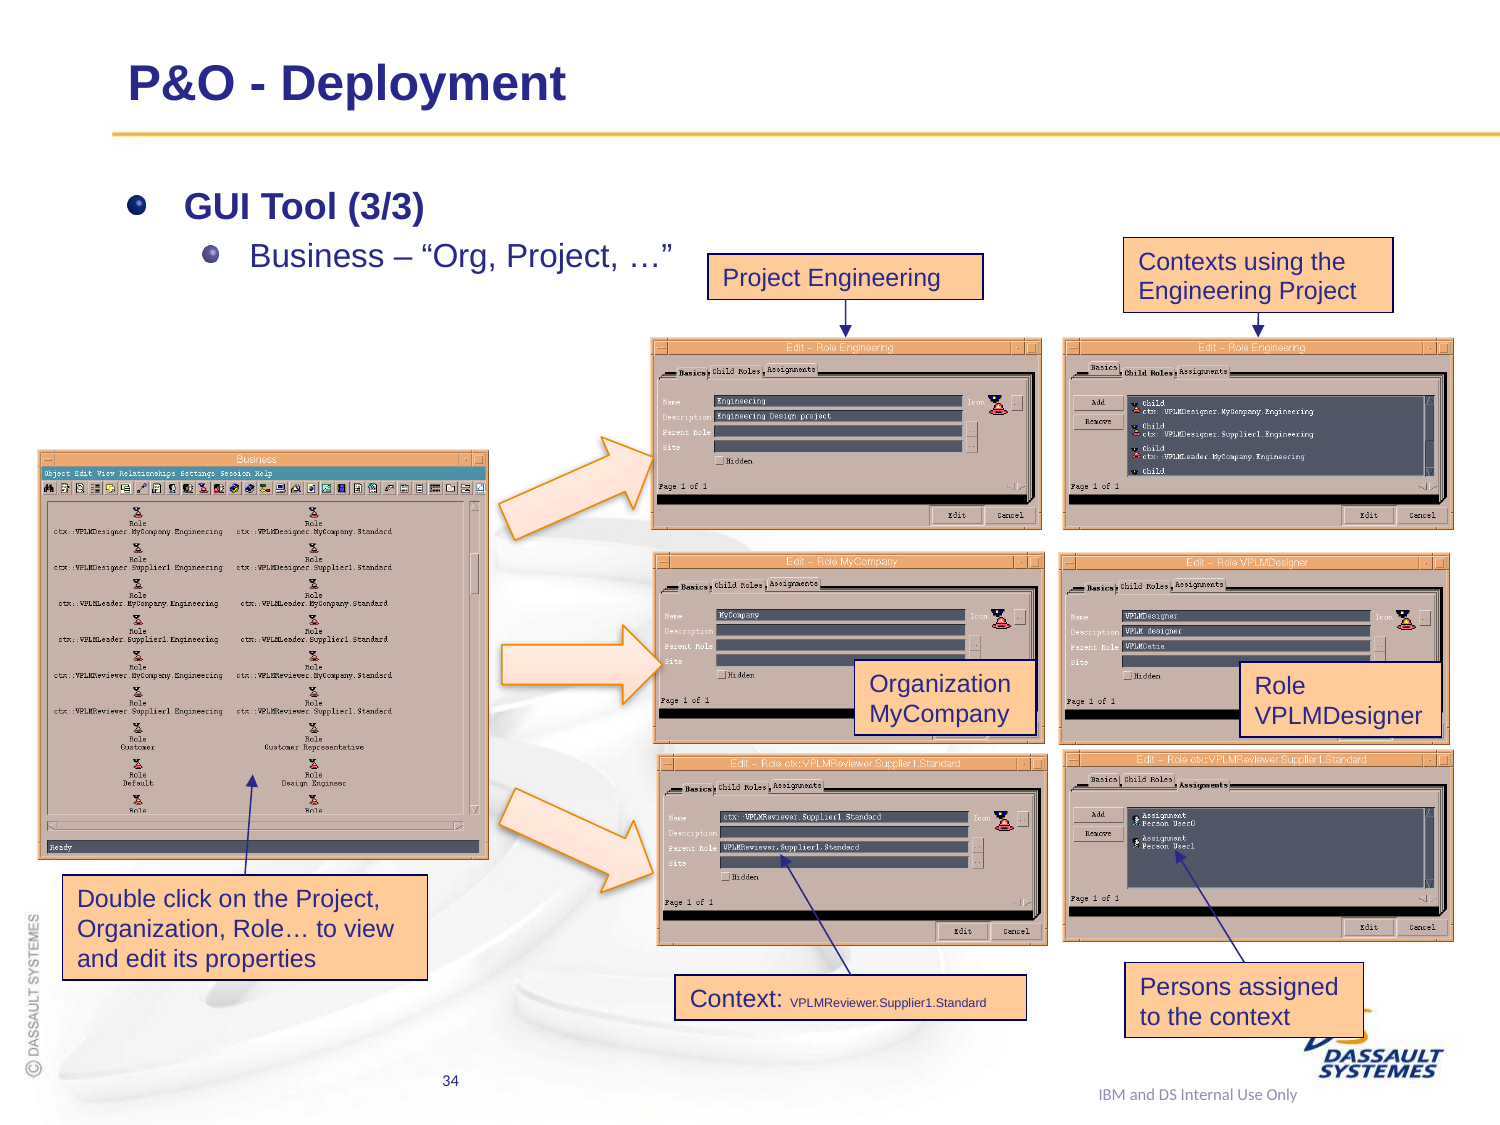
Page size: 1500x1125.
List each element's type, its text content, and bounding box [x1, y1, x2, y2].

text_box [198, 820, 300, 829]
list GUI Tool (3/3) Business – “Org, Project, …” [112, 174, 1463, 1000]
text_box Contexts using the Engineering Project [1123, 237, 1393, 313]
text_box Double click on the Project, Organization, Role… to view and edit its properties [62, 875, 428, 981]
text_box [498, 436, 644, 541]
text_box Project Engineering [707, 254, 984, 300]
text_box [1153, 871, 1267, 942]
picture [0, 0, 1500, 1125]
text_box Context: VPLMReviewer.Supplier1.Standard [674, 975, 1027, 1021]
text_box Persons assigned to the context [1124, 962, 1364, 1038]
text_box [754, 878, 877, 951]
text_box [501, 624, 647, 706]
text_box [498, 787, 651, 894]
title P&O - Deployment [112, 43, 1500, 119]
